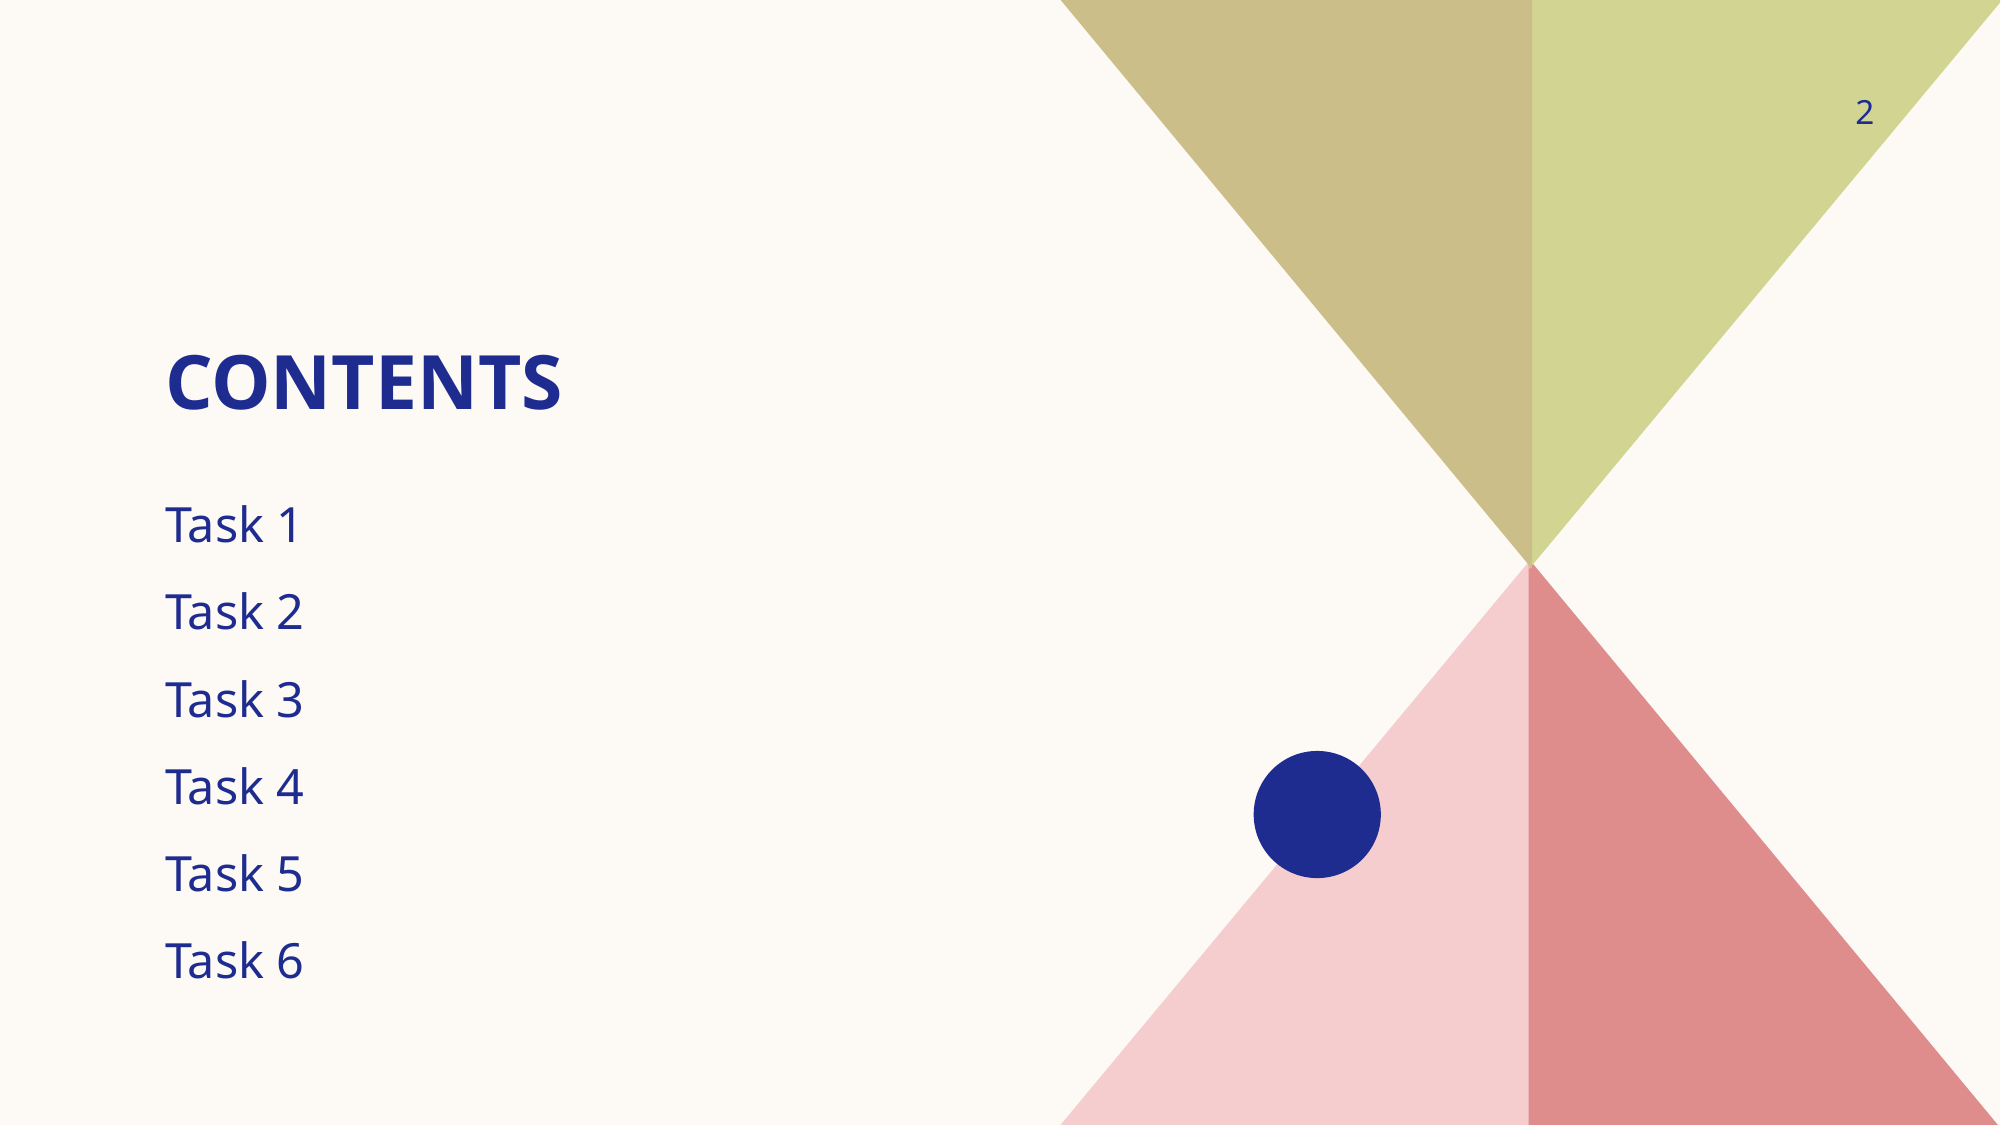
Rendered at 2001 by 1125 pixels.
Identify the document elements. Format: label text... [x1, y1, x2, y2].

list Task 1 Task 2 Task 3 Task 4 Task 5 Task 6 [150, 464, 1230, 992]
title CONTENTS [150, 173, 1230, 425]
slide_number 2 [1699, 75, 1875, 153]
